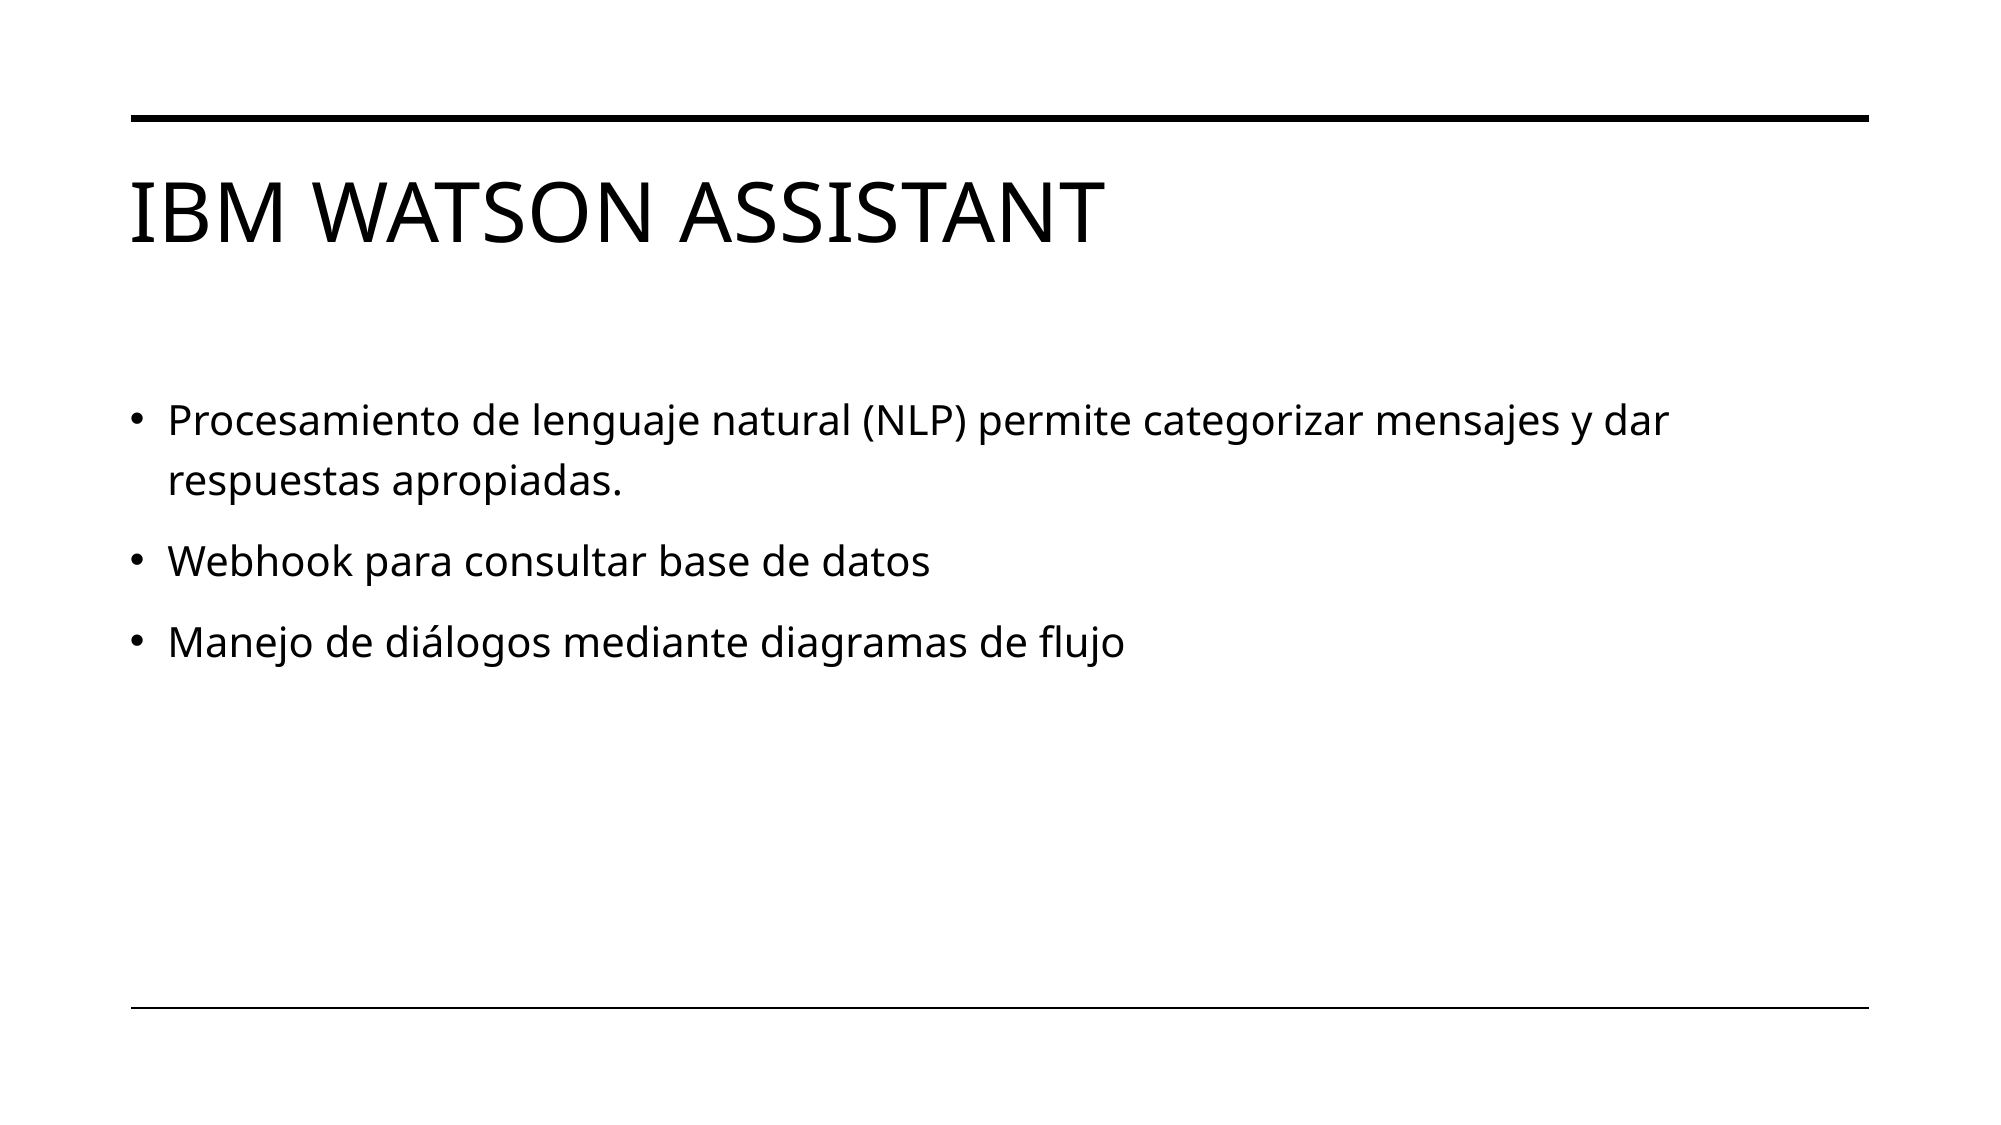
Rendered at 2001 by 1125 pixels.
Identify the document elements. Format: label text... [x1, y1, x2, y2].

title IBM Watson Assistant [114, 151, 1869, 376]
list Procesamiento de lenguaje natural (NLP) permite categorizar mensajes y dar respuestas apropiadas. Webhook para consultar base de datos Manejo de diálogos mediante diagramas de flujo [114, 376, 1869, 973]
